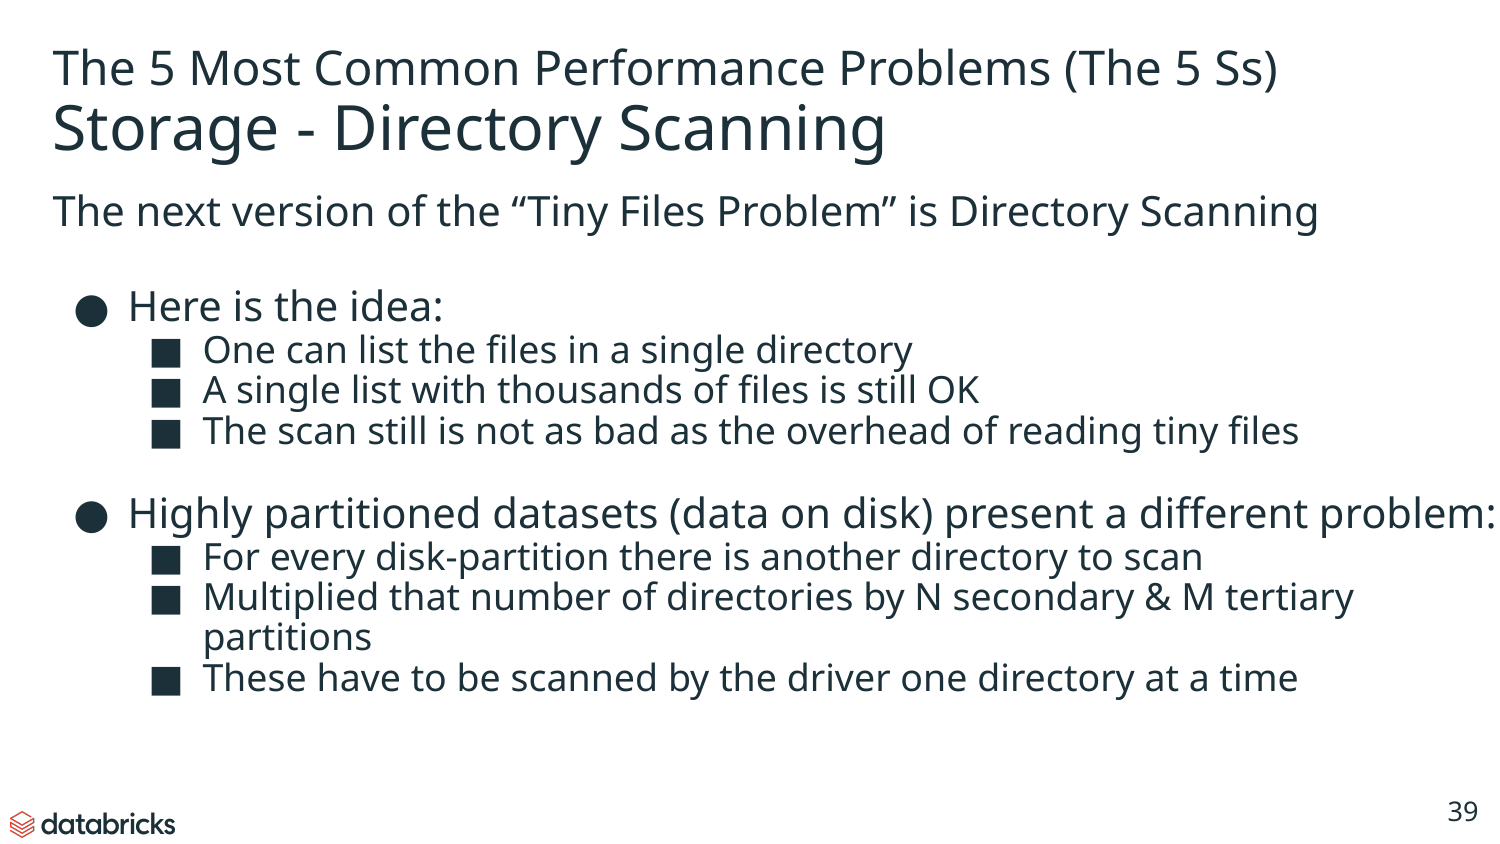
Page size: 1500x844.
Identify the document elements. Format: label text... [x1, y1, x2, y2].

picture [10, 811, 175, 838]
title The 5 Most Common Performance Problems (The 5 Ss) [0, 37, 1500, 113]
subtitle Storage - Directory Scanning [0, 113, 1500, 163]
list The next version of the “Tiny Files Problem” is Directory Scanning Here is the idea: One can list the files in a single directory A single list with thousands of files is still OK The scan still is not as bad as the overhead of reading tiny files Highly partitioned datasets (data on disk) present a different problem: For every disk-partition there is another directory to scan Multiplied that number of directories by N secondary & M tertiary partitions These have to be scanned by the driver one directory at a time [52, 185, 1500, 813]
slide_number ‹#› [1403, 779, 1494, 844]
